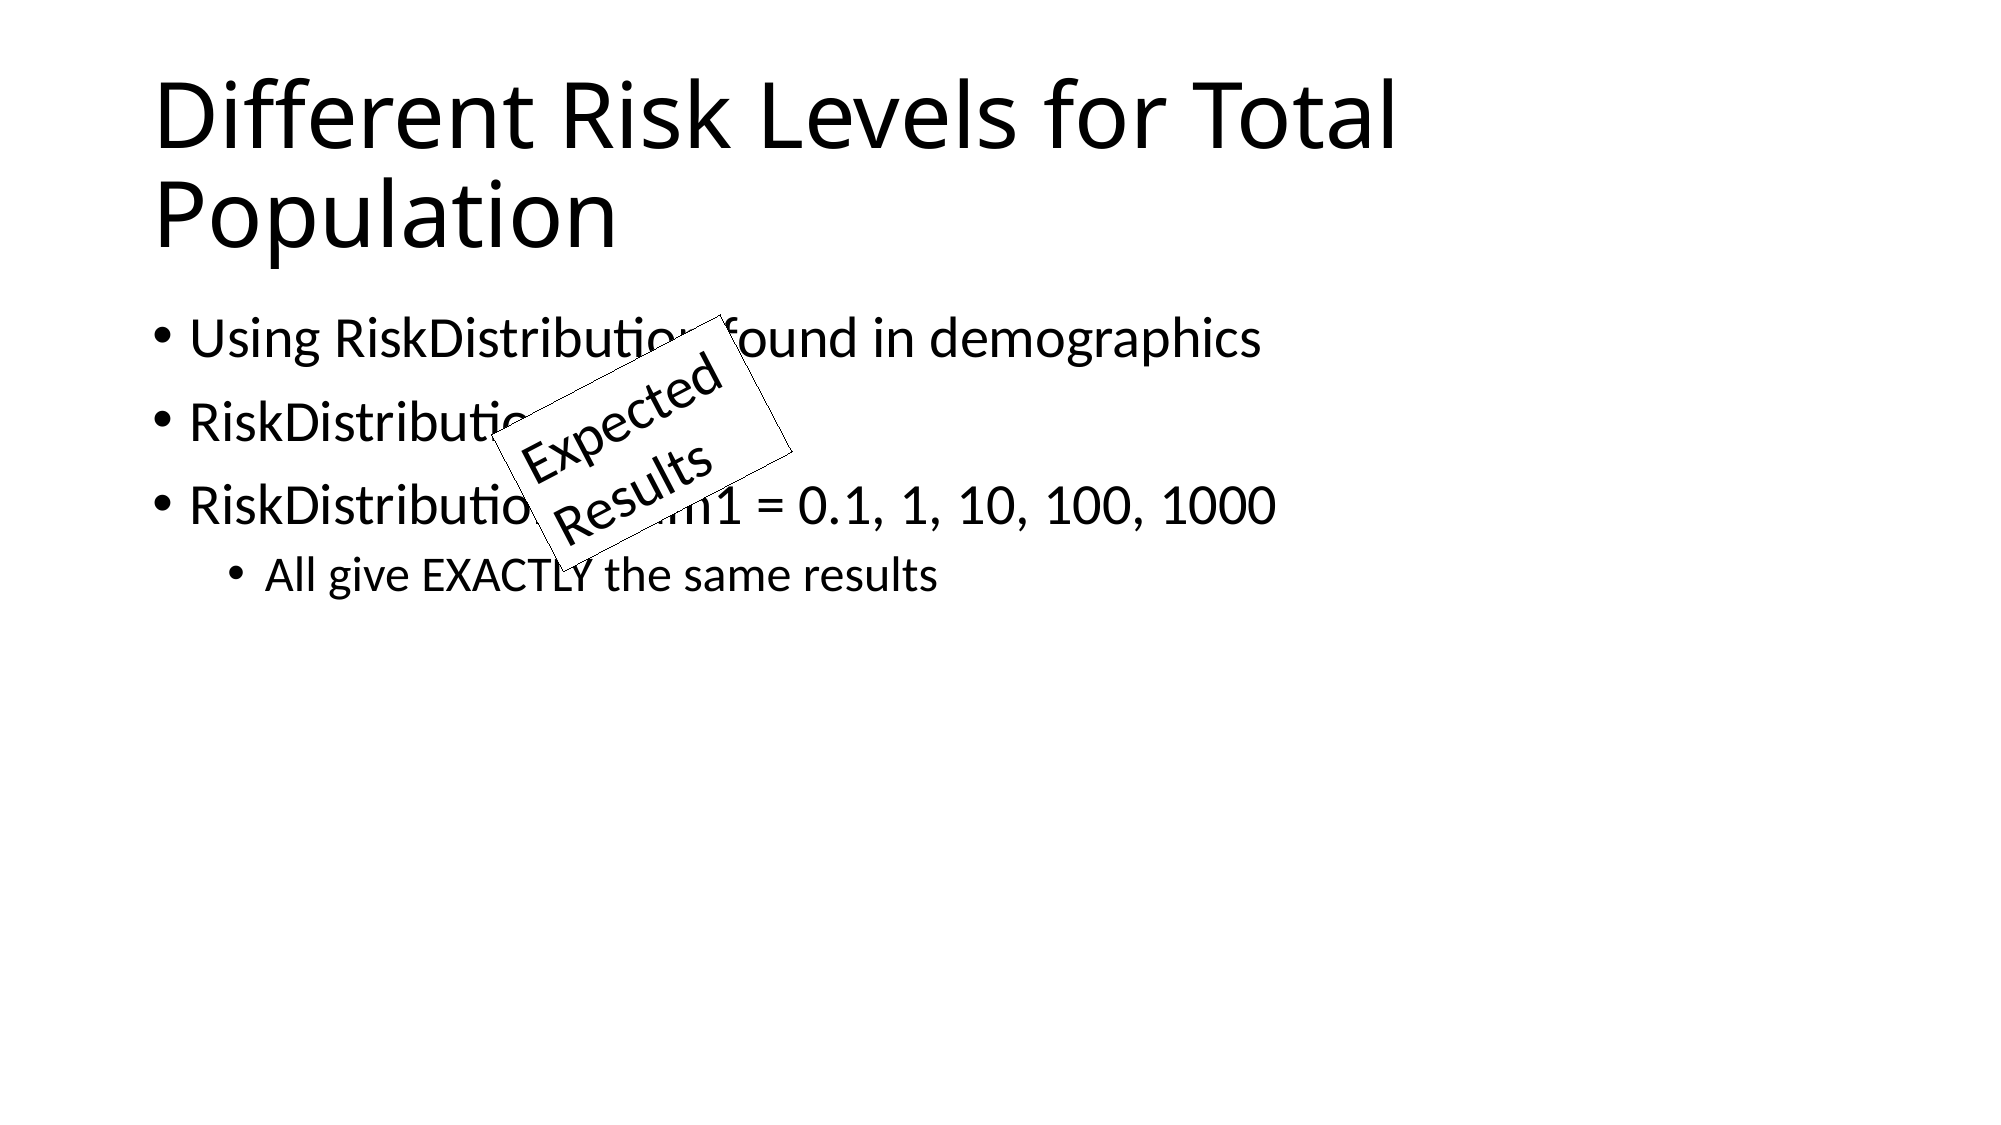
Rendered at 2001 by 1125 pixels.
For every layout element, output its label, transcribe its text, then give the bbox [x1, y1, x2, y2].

text_box Expected Results [491, 314, 793, 572]
list Using RiskDistribution found in demographics RiskDistributionType = 0 RiskDistributionParam1 = 0.1, 1, 10, 100, 1000 All give EXACTLY the same results [137, 299, 1863, 1014]
title Different Risk Levels for Total Population [137, 59, 1863, 278]
